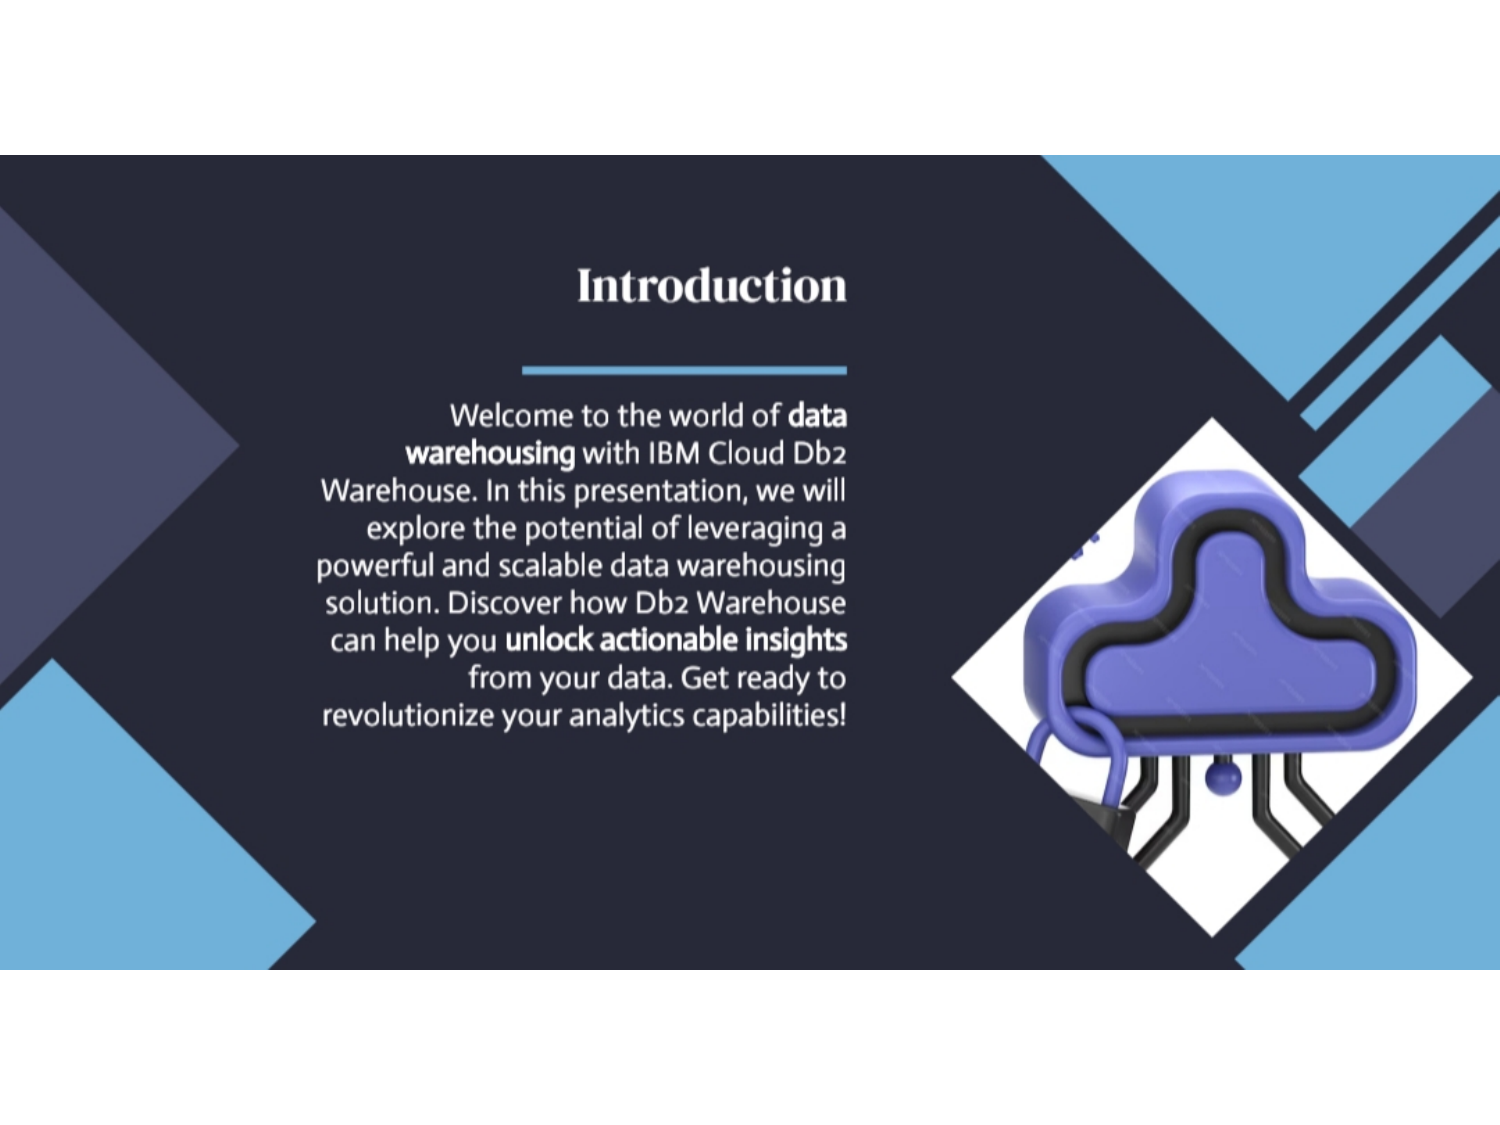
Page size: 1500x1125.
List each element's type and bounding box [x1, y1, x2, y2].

picture [0, 154, 1500, 970]
